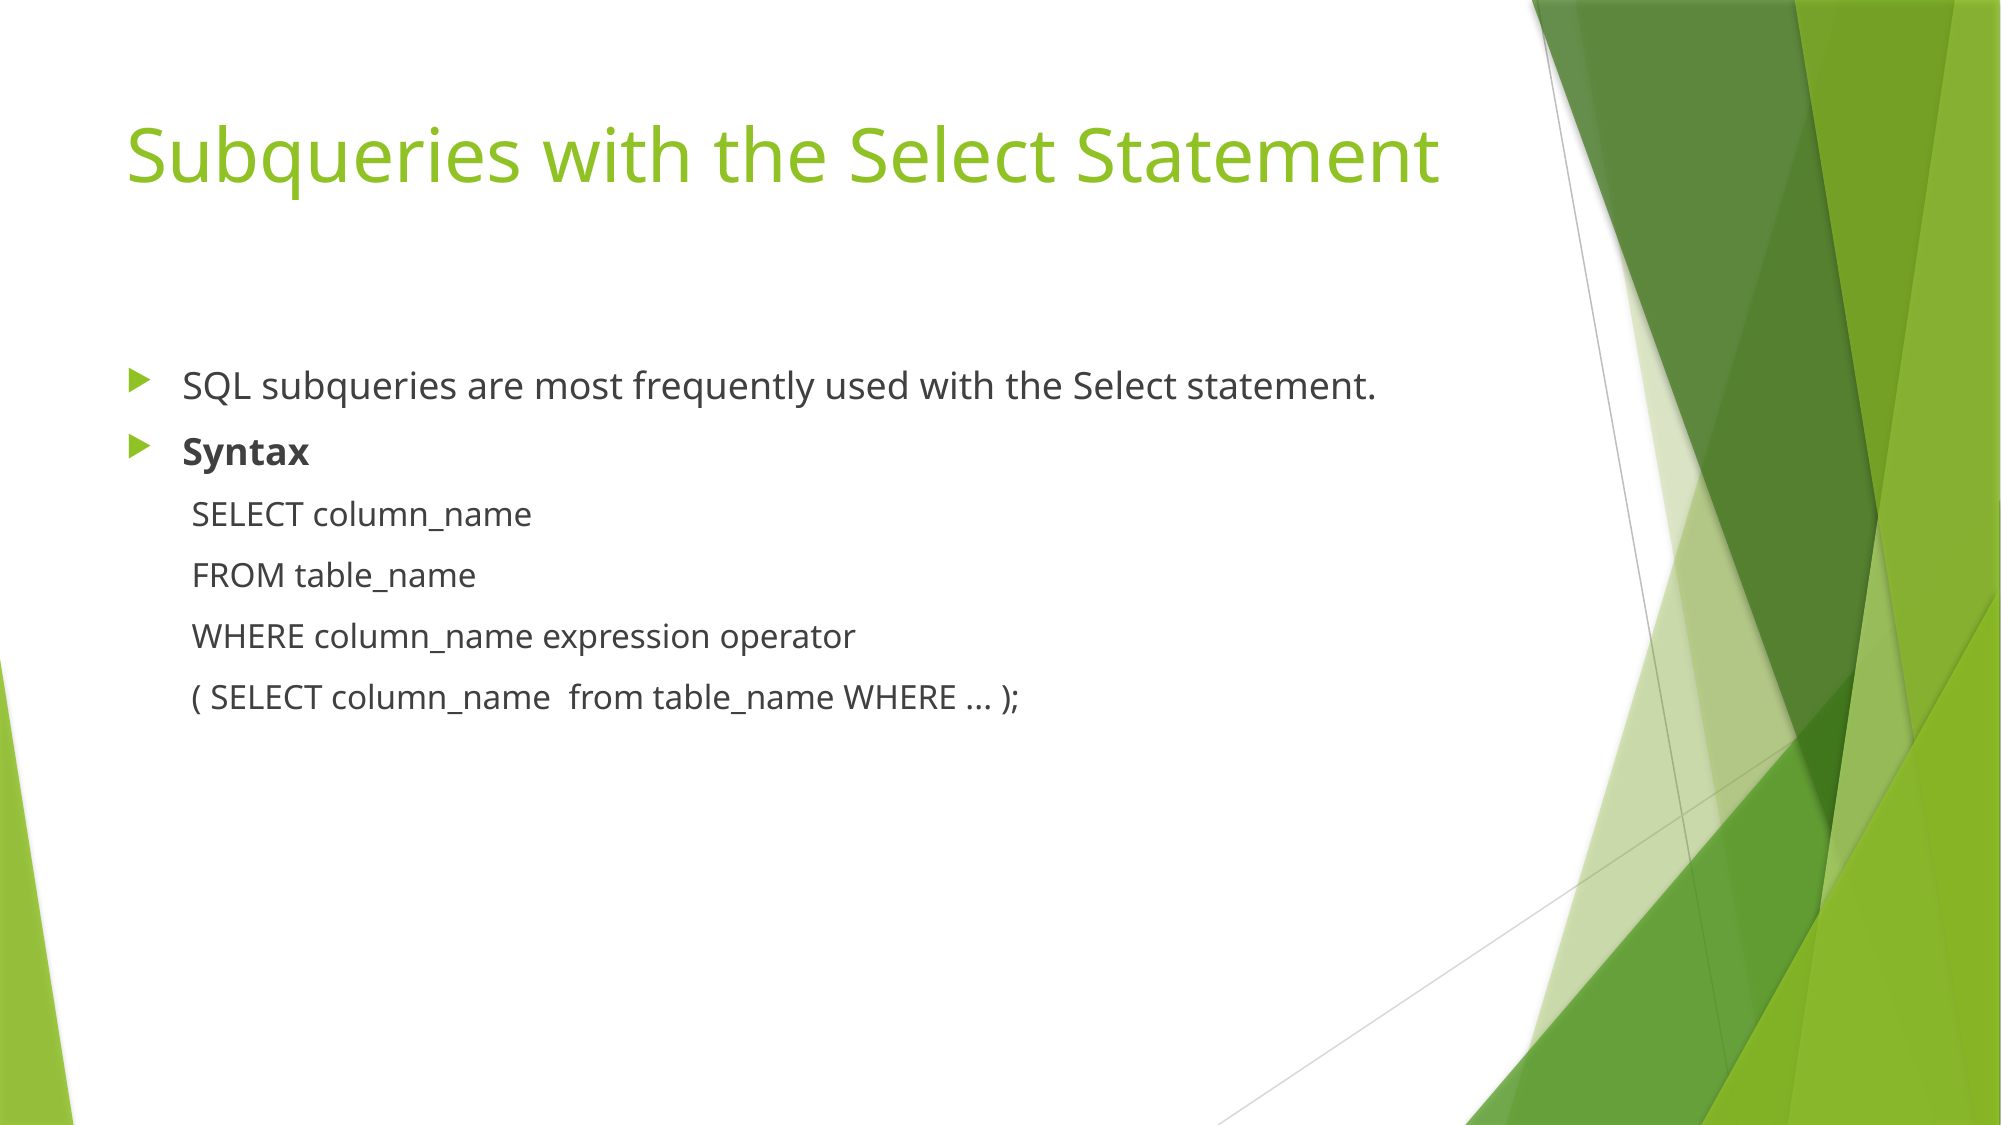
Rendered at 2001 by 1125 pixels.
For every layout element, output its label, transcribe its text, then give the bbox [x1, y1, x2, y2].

list SQL subqueries are most frequently used with the Select statement. Syntax SELECT column_name FROM table_name WHERE column_name expression operator ( SELECT column_name from table_name WHERE ... ); [111, 354, 1522, 992]
title Subqueries with the Select Statement [111, 99, 1522, 317]
